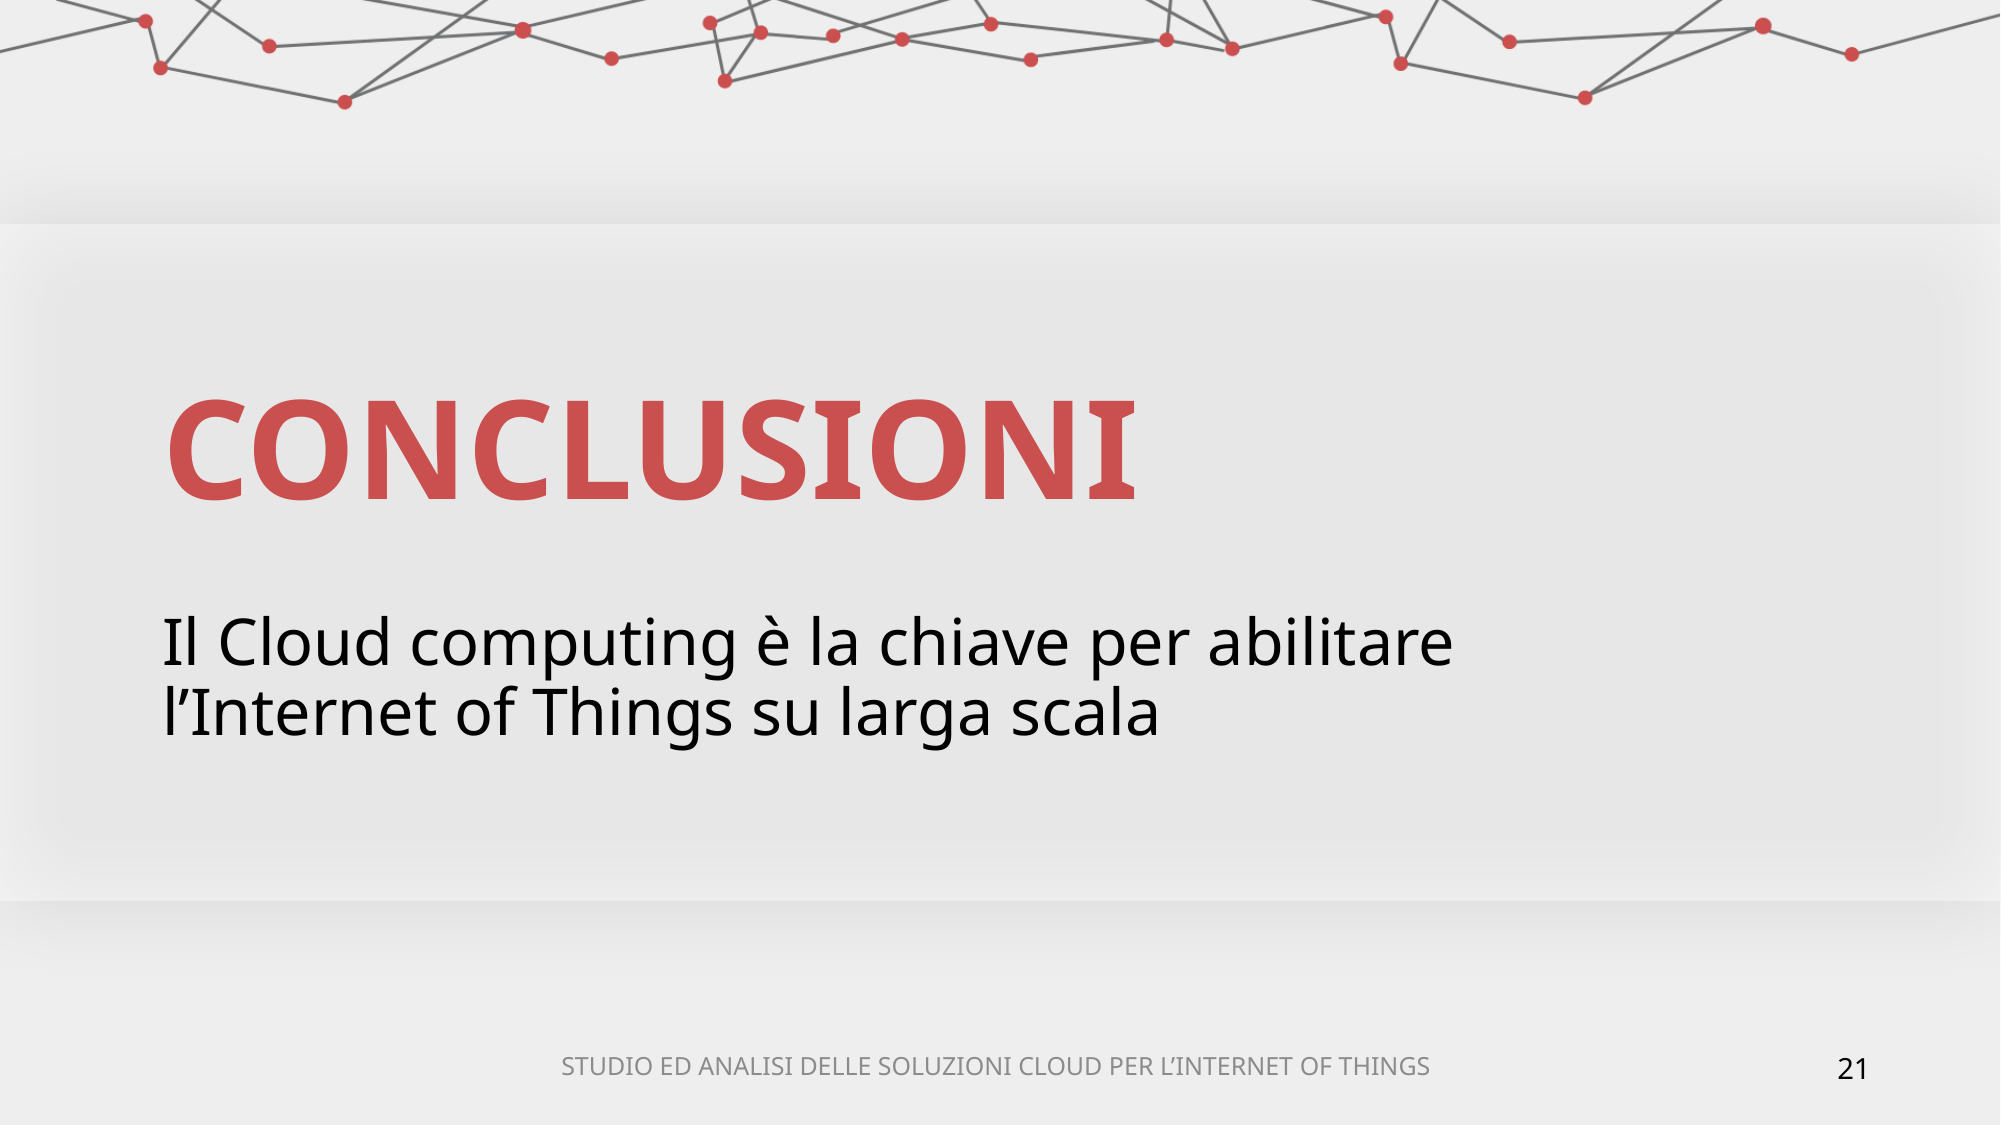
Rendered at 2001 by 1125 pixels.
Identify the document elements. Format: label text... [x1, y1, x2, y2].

list Il Cloud computing è la chiave per abilitare l’Internet of Things su larga scala [147, 602, 1756, 783]
picture [0, 0, 2001, 1125]
title CONCLUSIONI [147, 387, 1756, 523]
slide_number 21 [1822, 1042, 1898, 1088]
footer STUDIO ED ANALISI DELLE SOLUZIONI CLOUD PER L’INTERNET OF THINGS [399, 1035, 1600, 1096]
